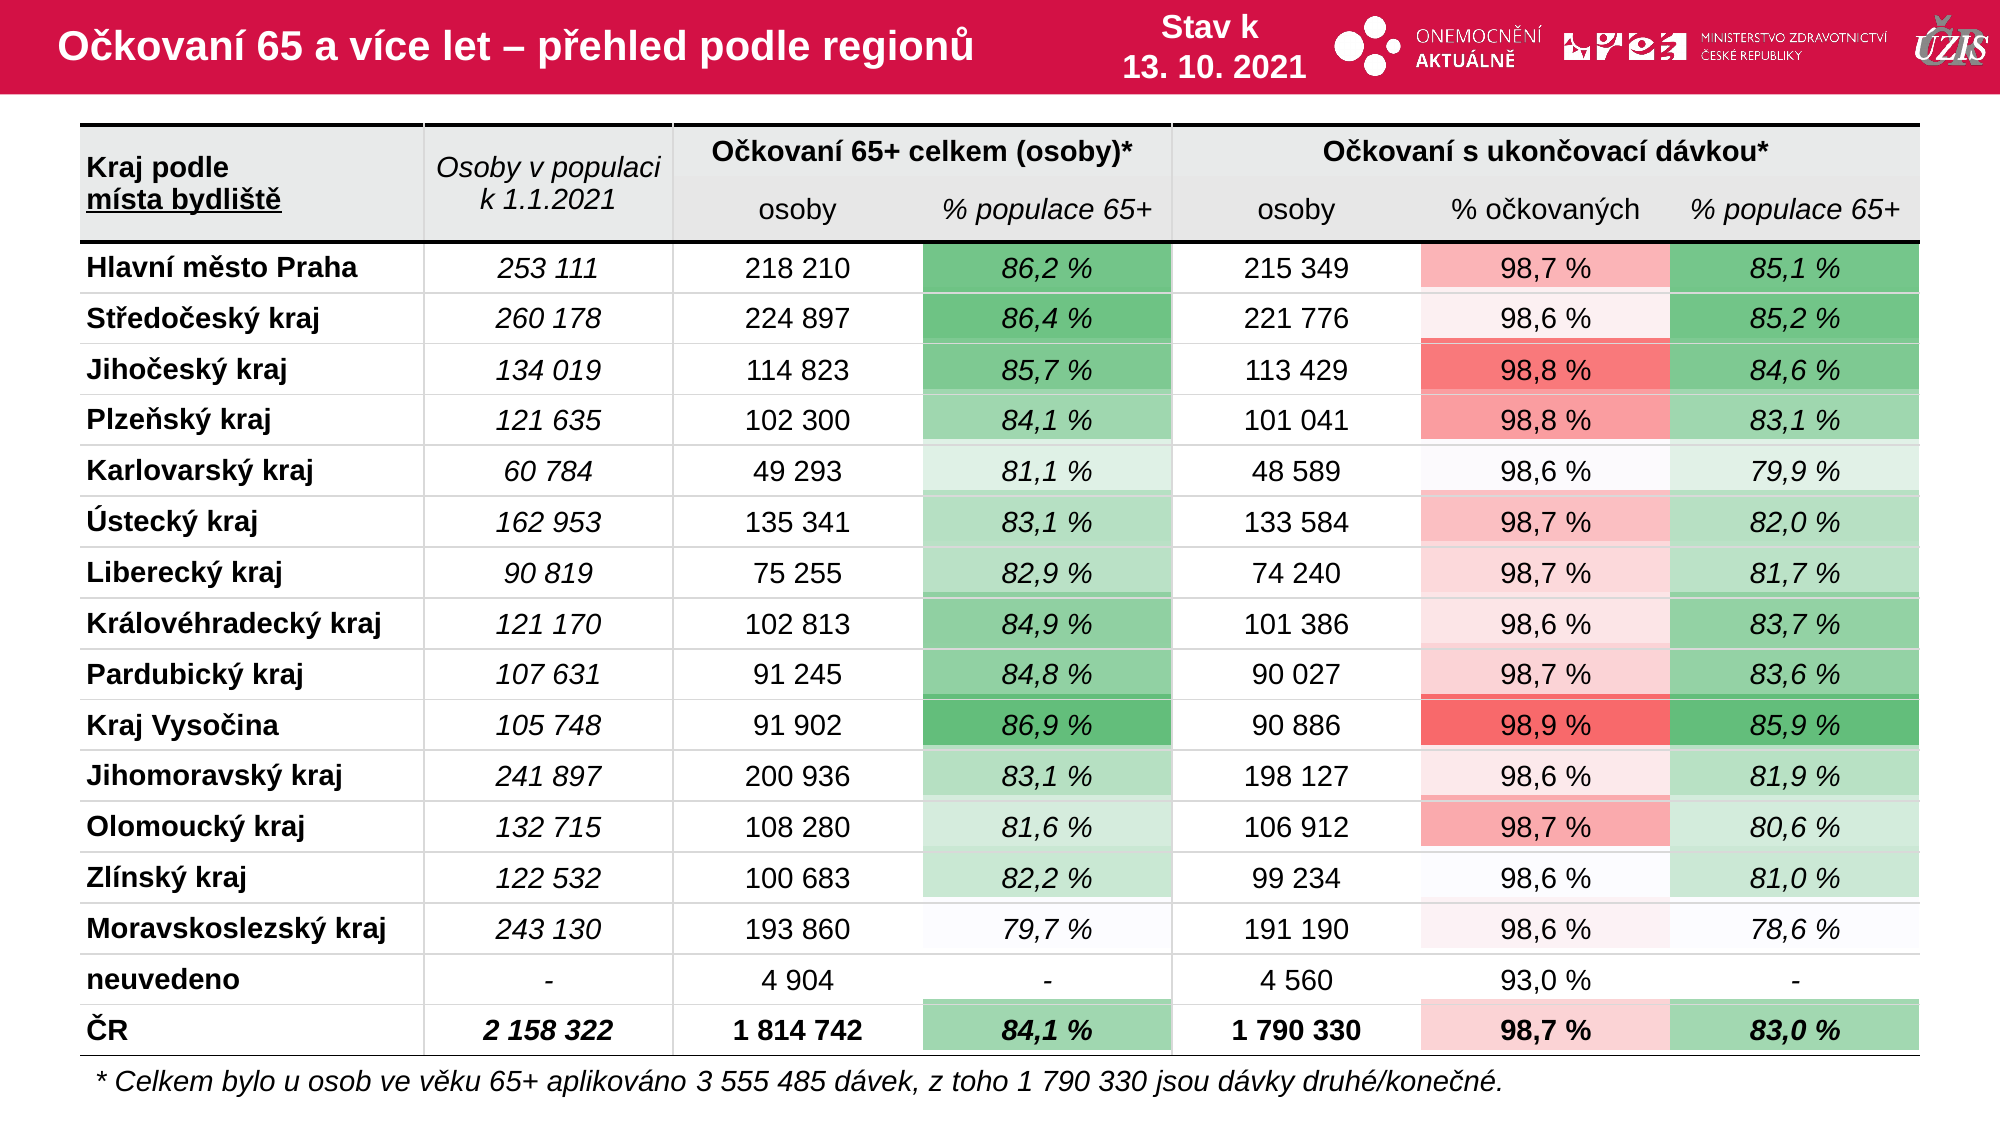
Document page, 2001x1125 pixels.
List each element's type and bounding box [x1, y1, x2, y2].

table_cell [1173, 497, 1920, 546]
table_cell [674, 700, 1171, 749]
picture [1915, 15, 1989, 66]
table_cell [1173, 853, 1920, 902]
table_cell [1173, 1005, 1920, 1055]
table_cell [425, 497, 672, 546]
table_cell [425, 446, 672, 495]
table_cell [1173, 344, 1920, 394]
table_header [674, 127, 1171, 176]
table_cell [674, 395, 1171, 444]
table_cell [674, 548, 1171, 597]
table_cell [674, 497, 1171, 546]
table_cell [80, 904, 423, 953]
table_header [425, 127, 672, 240]
table_cell [80, 650, 423, 699]
text_box [80, 1055, 1871, 1105]
table_cell [1173, 599, 1920, 648]
table_cell [425, 751, 672, 800]
table_cell [674, 853, 1171, 902]
table_cell [80, 395, 423, 444]
table_cell [80, 548, 423, 597]
table_cell [425, 1005, 672, 1055]
table_cell [425, 599, 672, 648]
table_cell [1173, 395, 1920, 444]
table_cell [80, 751, 423, 800]
picture [1563, 31, 1888, 60]
table_cell [1173, 904, 1920, 953]
table_cell [425, 395, 672, 444]
table_cell [674, 802, 1171, 851]
title [42, 0, 1262, 95]
table_cell [425, 244, 672, 292]
table_cell [674, 446, 1171, 495]
table_cell [674, 599, 1171, 648]
table_cell [1173, 446, 1920, 495]
table_cell [80, 853, 423, 902]
table_cell [80, 955, 423, 1004]
table_cell [1173, 955, 1920, 1004]
table_cell [80, 446, 423, 495]
table_cell [425, 904, 672, 953]
table_header [1173, 127, 1920, 176]
table_cell [1173, 294, 1920, 343]
table_cell [674, 244, 1171, 292]
table_cell [1173, 650, 1920, 699]
table_cell [674, 751, 1171, 800]
table_cell [80, 344, 423, 394]
table_cell [674, 955, 1171, 1004]
table_cell [674, 904, 1171, 953]
table_cell [425, 802, 672, 851]
text_box [1088, 0, 1341, 93]
table_cell [674, 294, 1171, 343]
table_cell [80, 599, 423, 648]
table_cell [674, 344, 1171, 394]
table_header [80, 127, 423, 240]
table_cell [425, 650, 672, 699]
table_cell [425, 700, 672, 749]
table_cell [1173, 700, 1920, 749]
table_cell [80, 1005, 423, 1055]
table_cell [1173, 548, 1920, 597]
table_cell [80, 700, 423, 749]
table_cell [425, 853, 672, 902]
table_cell [674, 176, 1171, 240]
table_cell [1173, 802, 1920, 851]
table_cell [80, 244, 423, 292]
table_cell [425, 955, 672, 1004]
table_cell [425, 294, 672, 343]
table_cell [80, 497, 423, 546]
table_cell [674, 650, 1171, 699]
table_cell [1173, 244, 1920, 292]
picture [1341, 16, 1542, 76]
table_cell [1173, 176, 1920, 240]
table_cell [425, 548, 672, 597]
table_cell [1173, 751, 1920, 800]
table_cell [674, 1005, 1171, 1055]
table_cell [80, 802, 423, 851]
table_cell [425, 344, 672, 394]
table_cell [80, 294, 423, 343]
